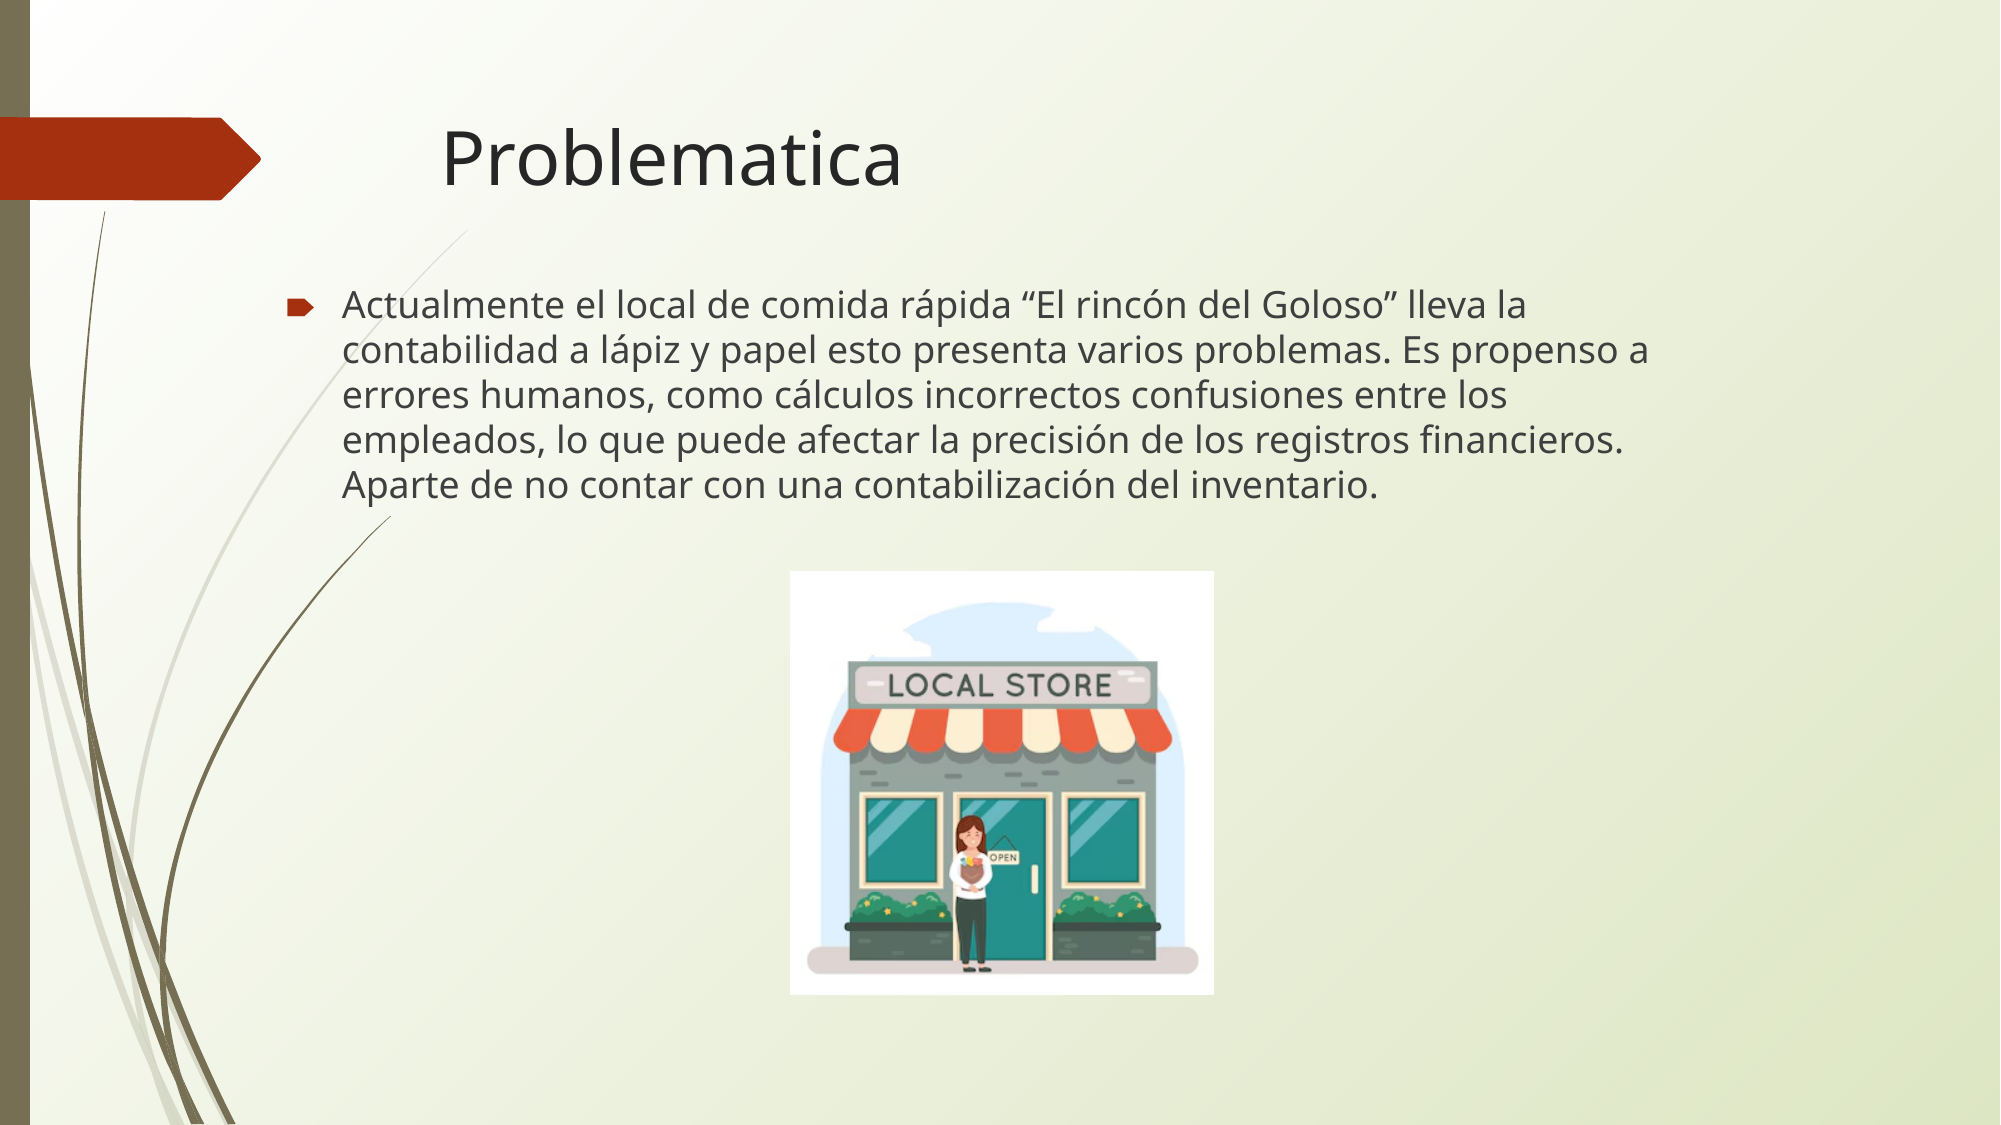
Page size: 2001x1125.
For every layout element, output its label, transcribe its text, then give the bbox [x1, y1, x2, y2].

picture [790, 571, 1214, 995]
list Actualmente el local de comida rápida “El rincón del Goloso” lleva la contabilidad a lápiz y papel esto presenta varios problemas. Es propenso a errores humanos, como cálculos incorrectos confusiones entre los empleados, lo que puede afectar la precisión de los registros financieros. Aparte de no contar con una contabilización del inventario. [270, 273, 1734, 894]
title Problematica [425, 102, 1888, 313]
